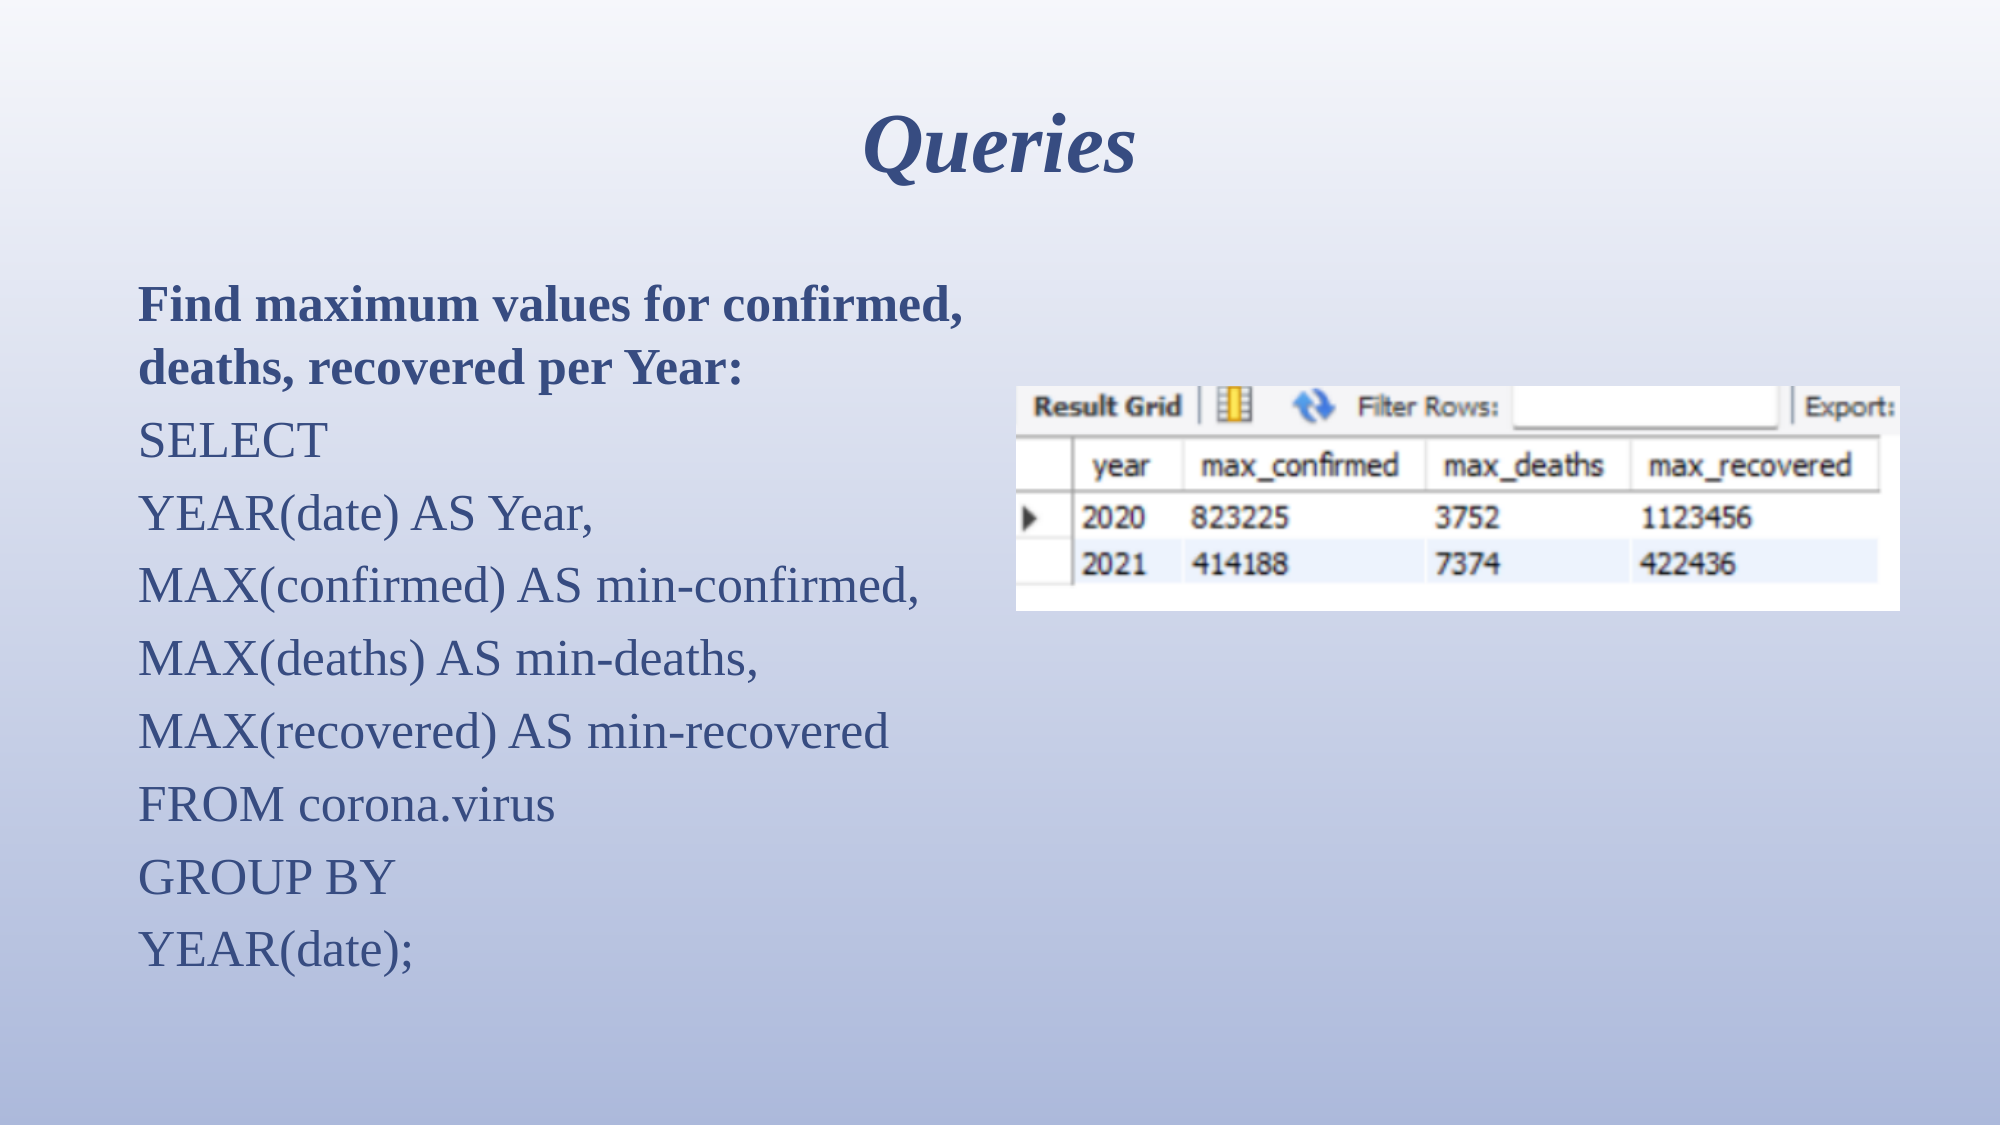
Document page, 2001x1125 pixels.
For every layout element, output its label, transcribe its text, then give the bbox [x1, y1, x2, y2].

list Find maximum values for confirmed, deaths, recovered per Year: SELECT YEAR(date) AS Year, MAX(confirmed) AS min-confirmed, MAX(deaths) AS min-deaths, MAX(recovered) AS min-recovered FROM corona.virus GROUP BY YEAR(date); [99, 262, 984, 1005]
title Queries [99, 45, 1900, 233]
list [1016, 386, 1900, 611]
